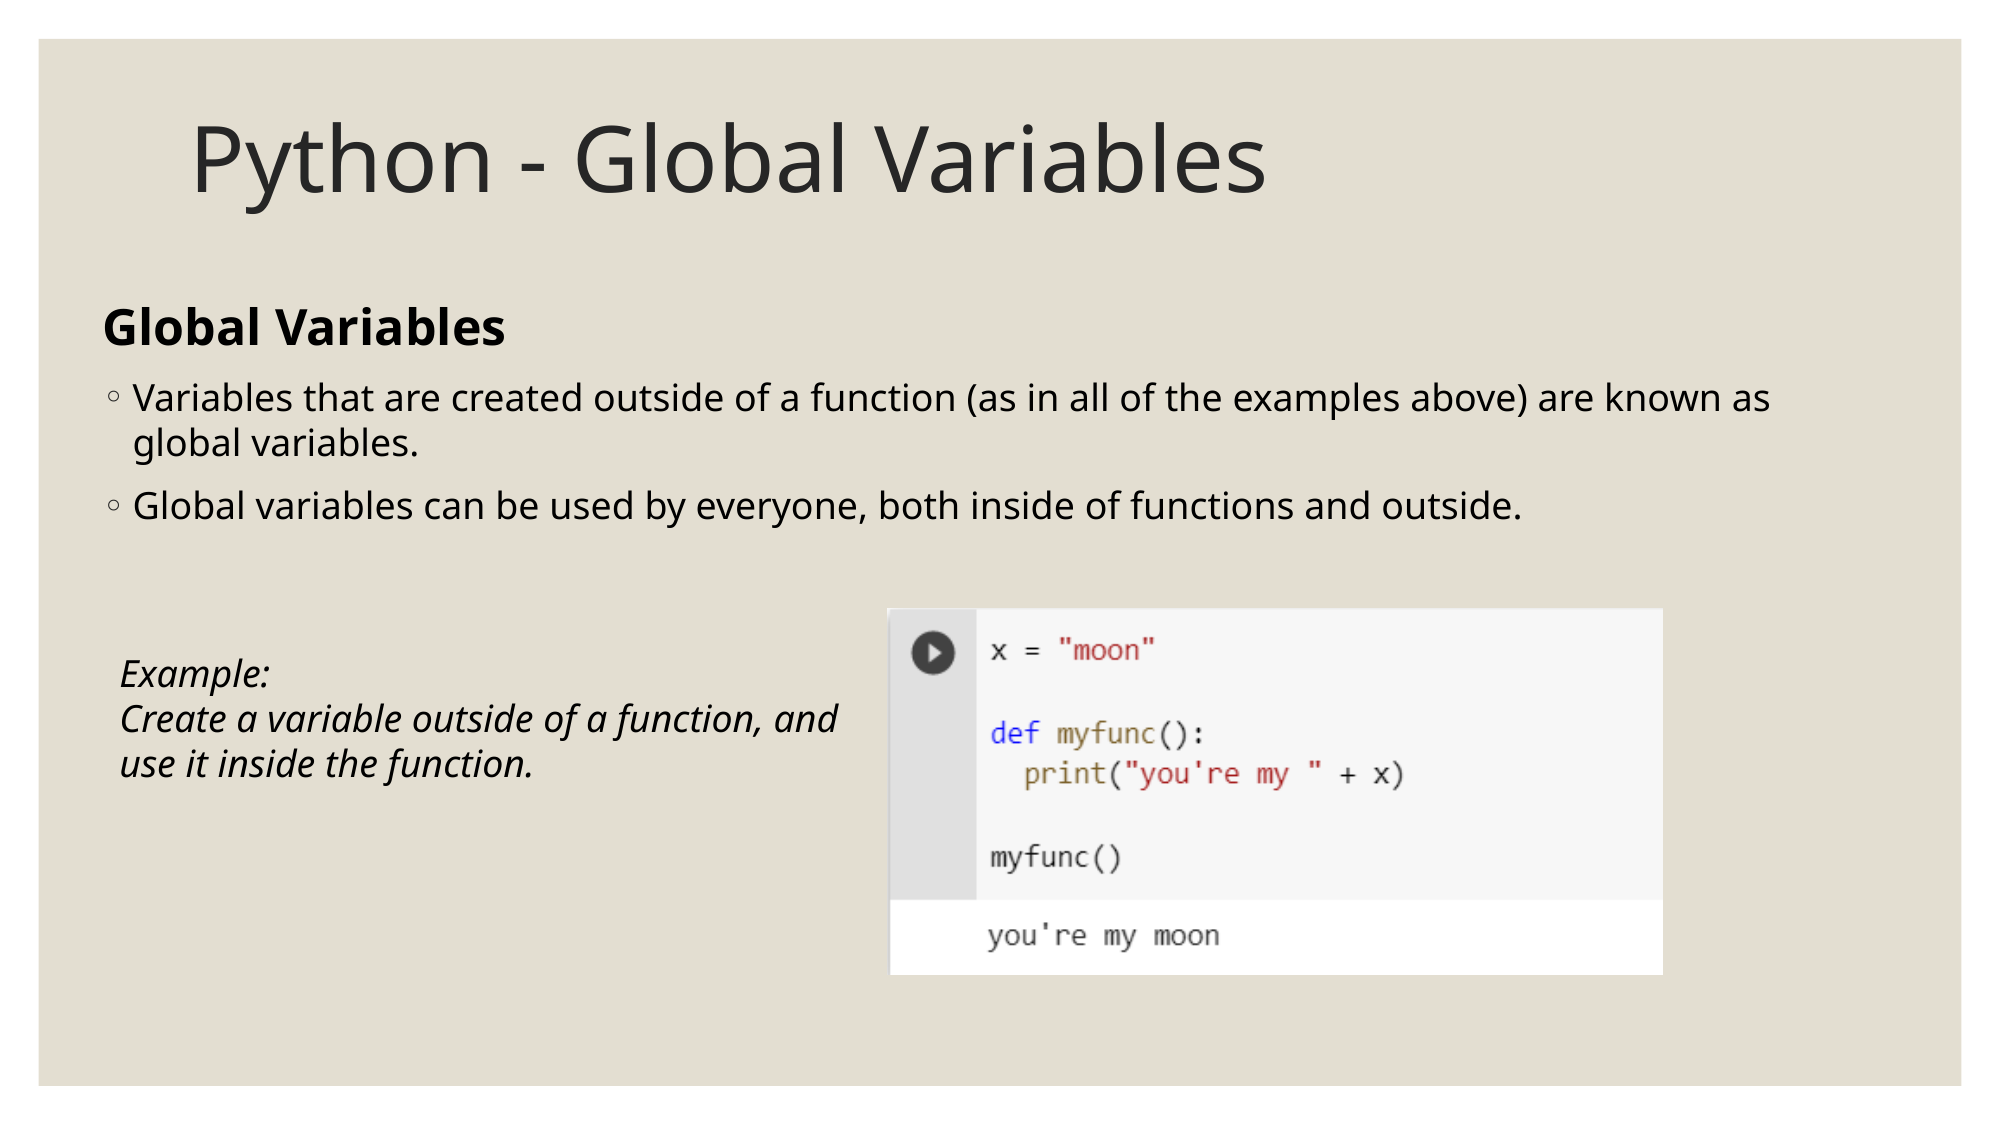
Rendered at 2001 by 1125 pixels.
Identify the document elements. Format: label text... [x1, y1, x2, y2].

list Global Variables Variables that are created outside of a function (as in all of the examples above) are known as global variables. Global variables can be used by everyone, both inside of functions and outside. [87, 287, 1825, 1063]
text_box Example: Create a variable outside of a function, and use it inside the function. [104, 643, 881, 793]
title Python - Global Variables [174, 105, 1825, 287]
picture [887, 608, 1663, 975]
